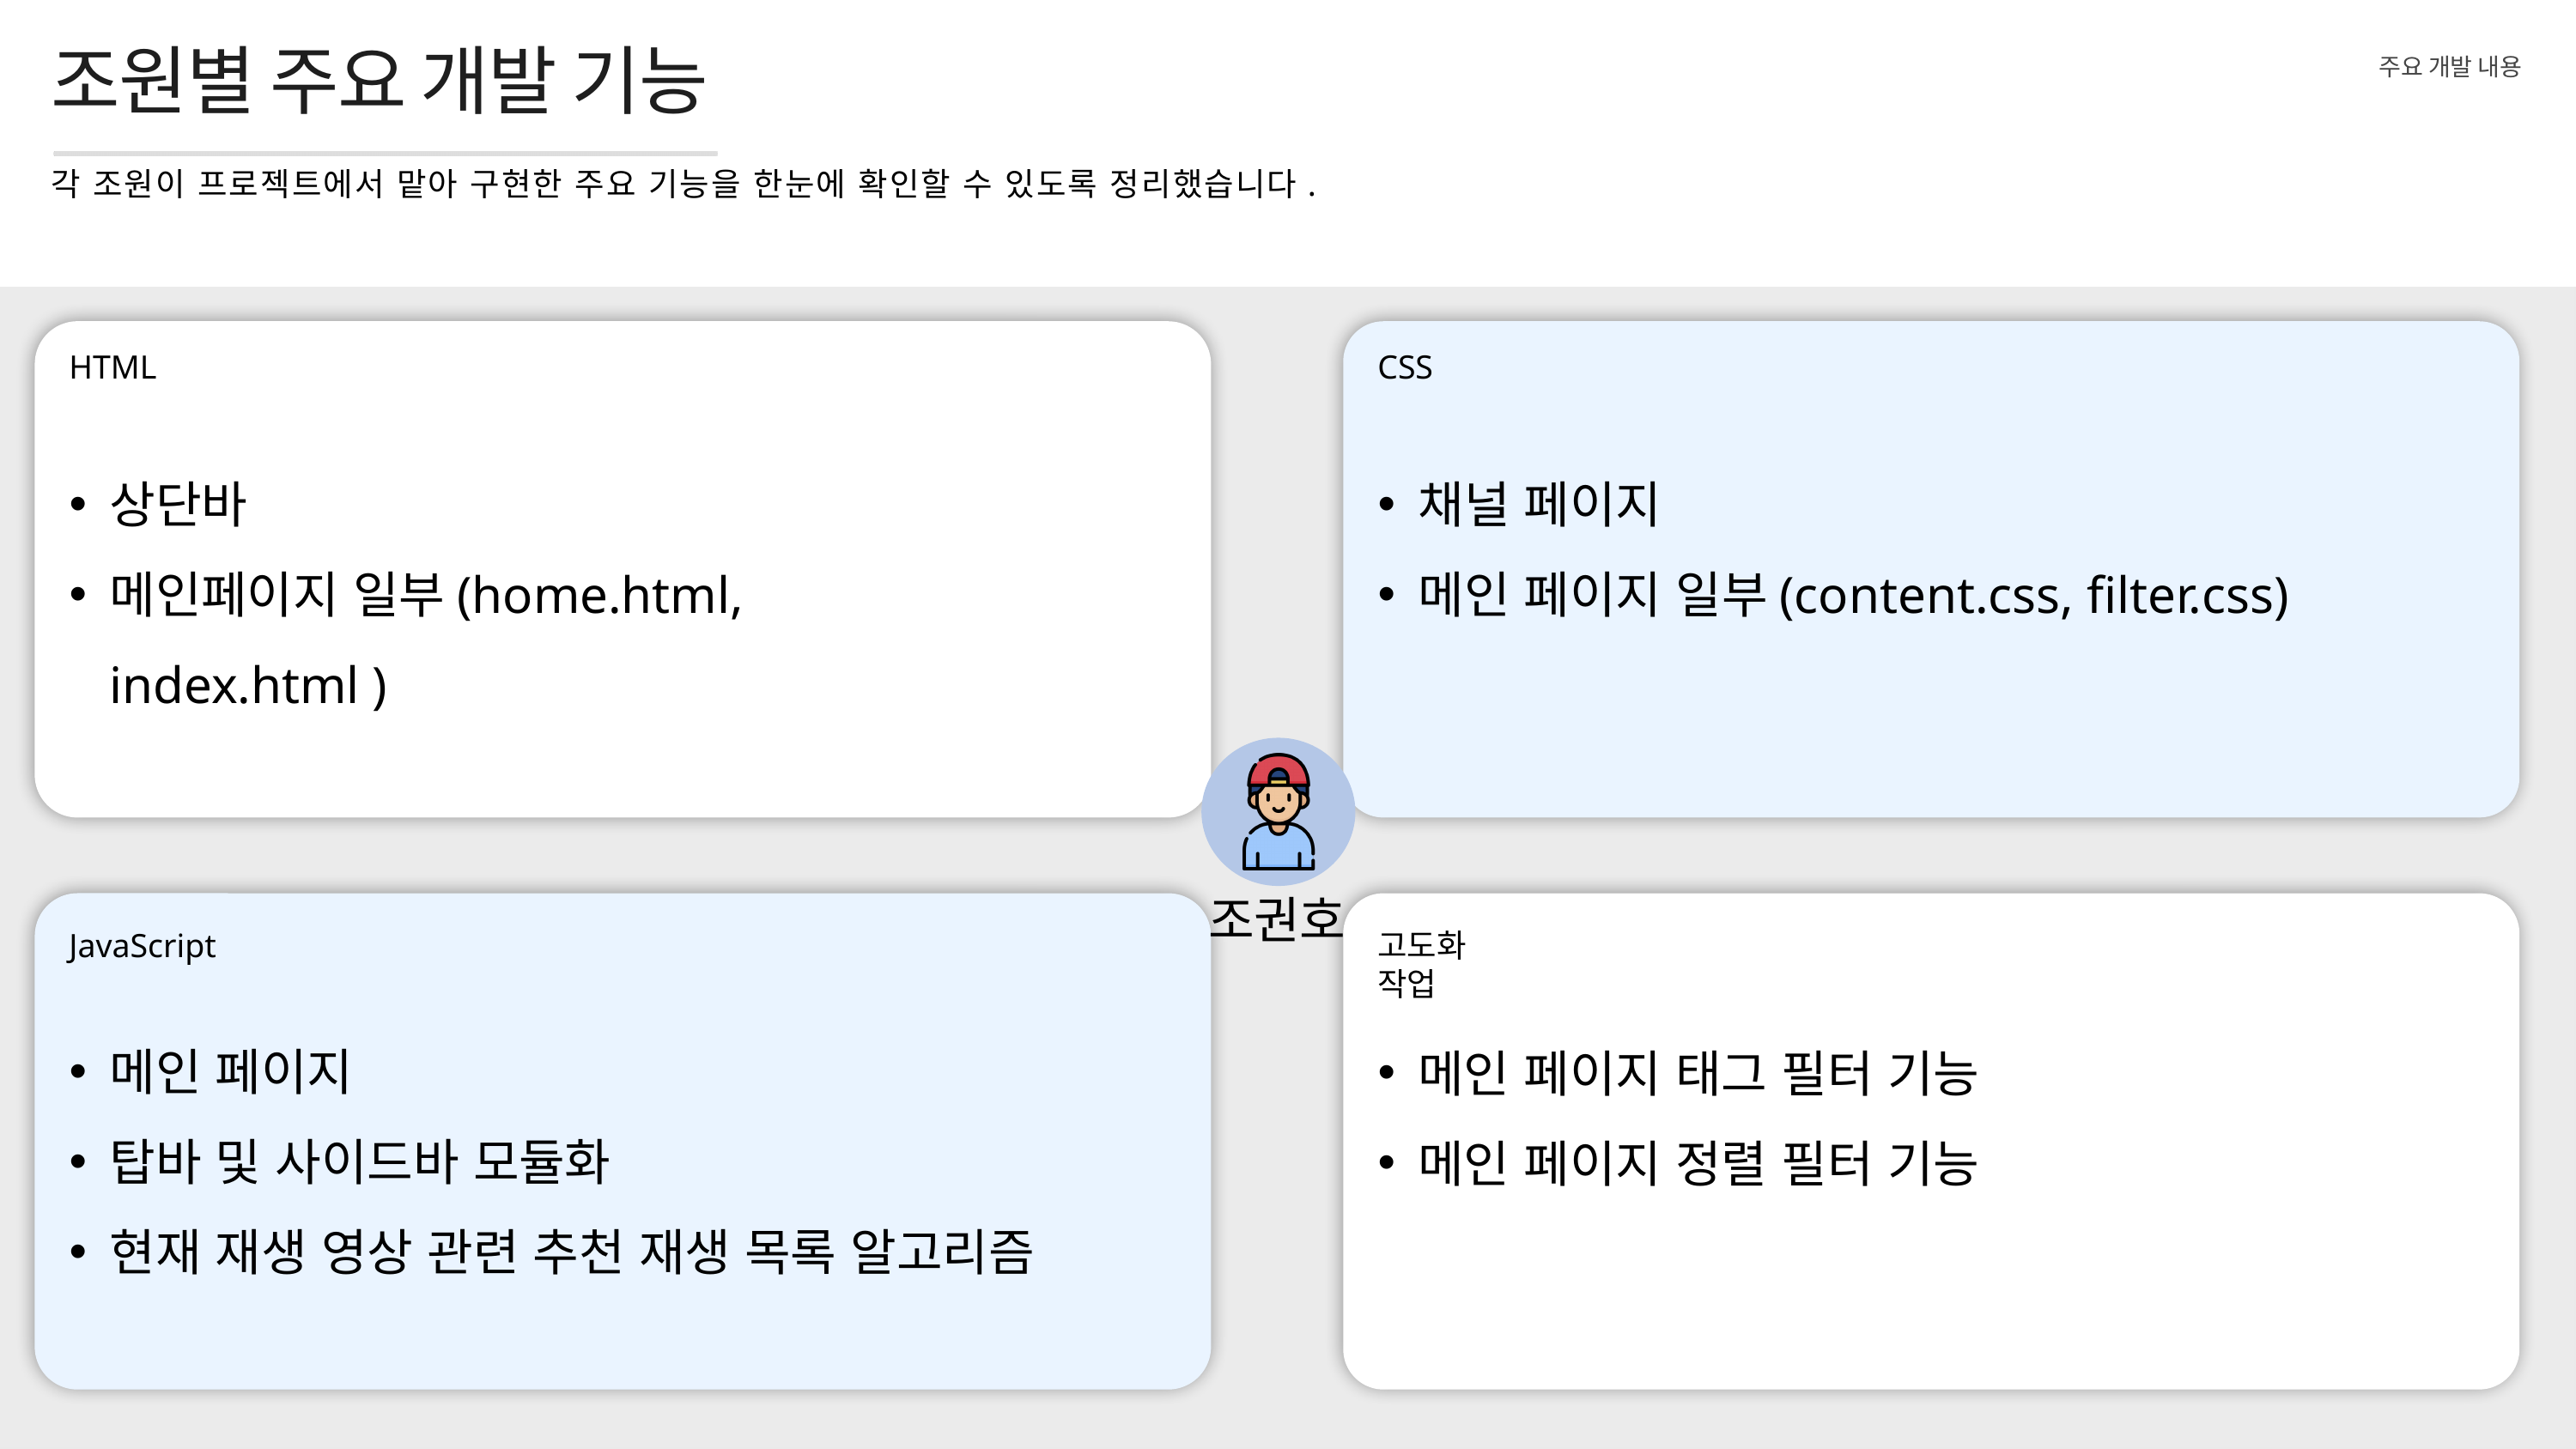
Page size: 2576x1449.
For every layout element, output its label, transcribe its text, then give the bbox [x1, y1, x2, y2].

text_box 조원별 주요 개발 기능 [51, 58, 2082, 124]
picture [0, 287, 2576, 1449]
picture [53, 151, 718, 156]
text_box 각 조원이 프로젝트에서 맡아 구현한 주요 기능을 한눈에 확인할 수 있도록 정리했습니다. [51, 167, 2523, 254]
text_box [1153, 737, 1400, 957]
text_box 주요 개발 내용 [2374, 58, 2523, 81]
